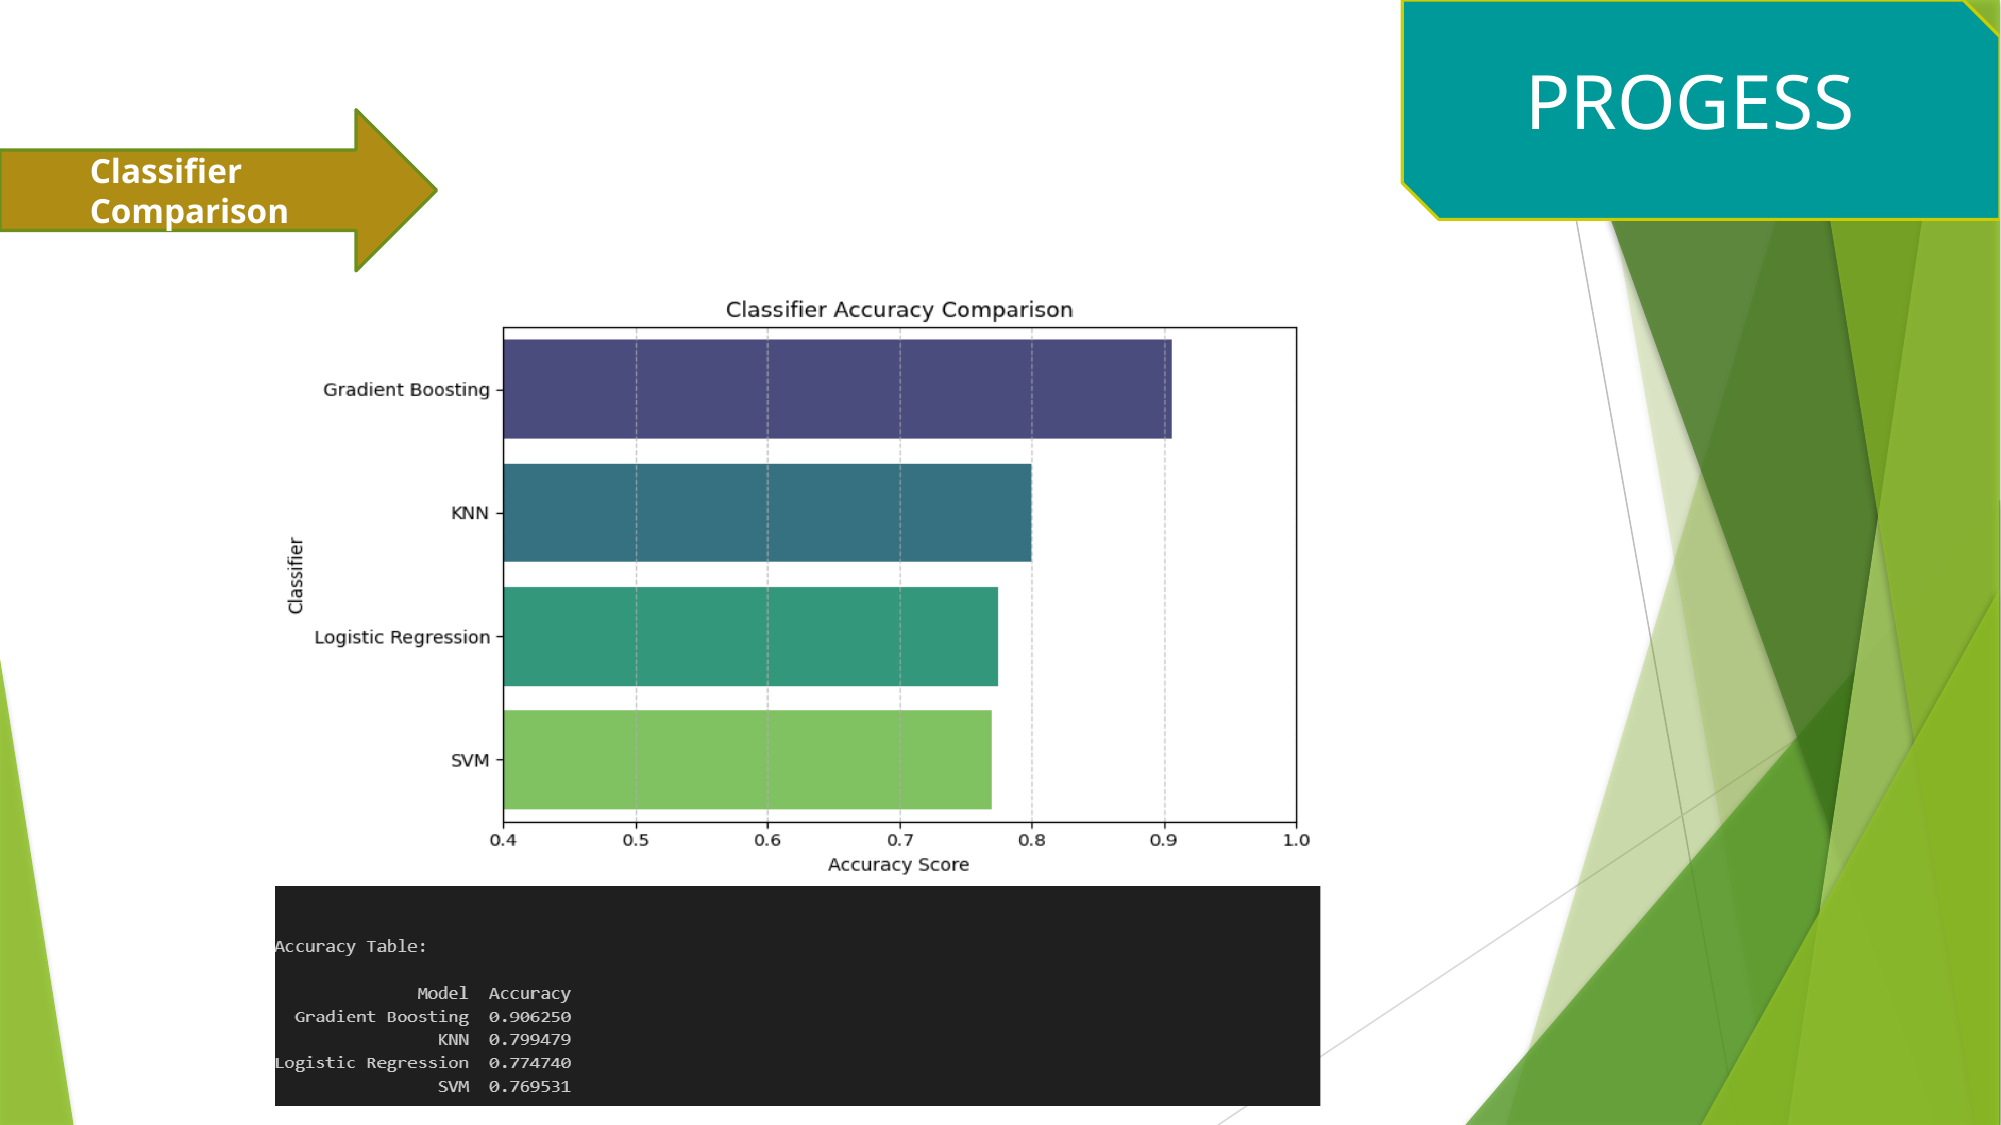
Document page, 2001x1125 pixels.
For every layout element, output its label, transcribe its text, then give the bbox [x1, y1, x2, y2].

text_box [1400, 0, 2000, 221]
text_box Classifier Comparison [0, 108, 438, 273]
title PROGESS [1510, 46, 1892, 173]
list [274, 290, 1321, 1107]
